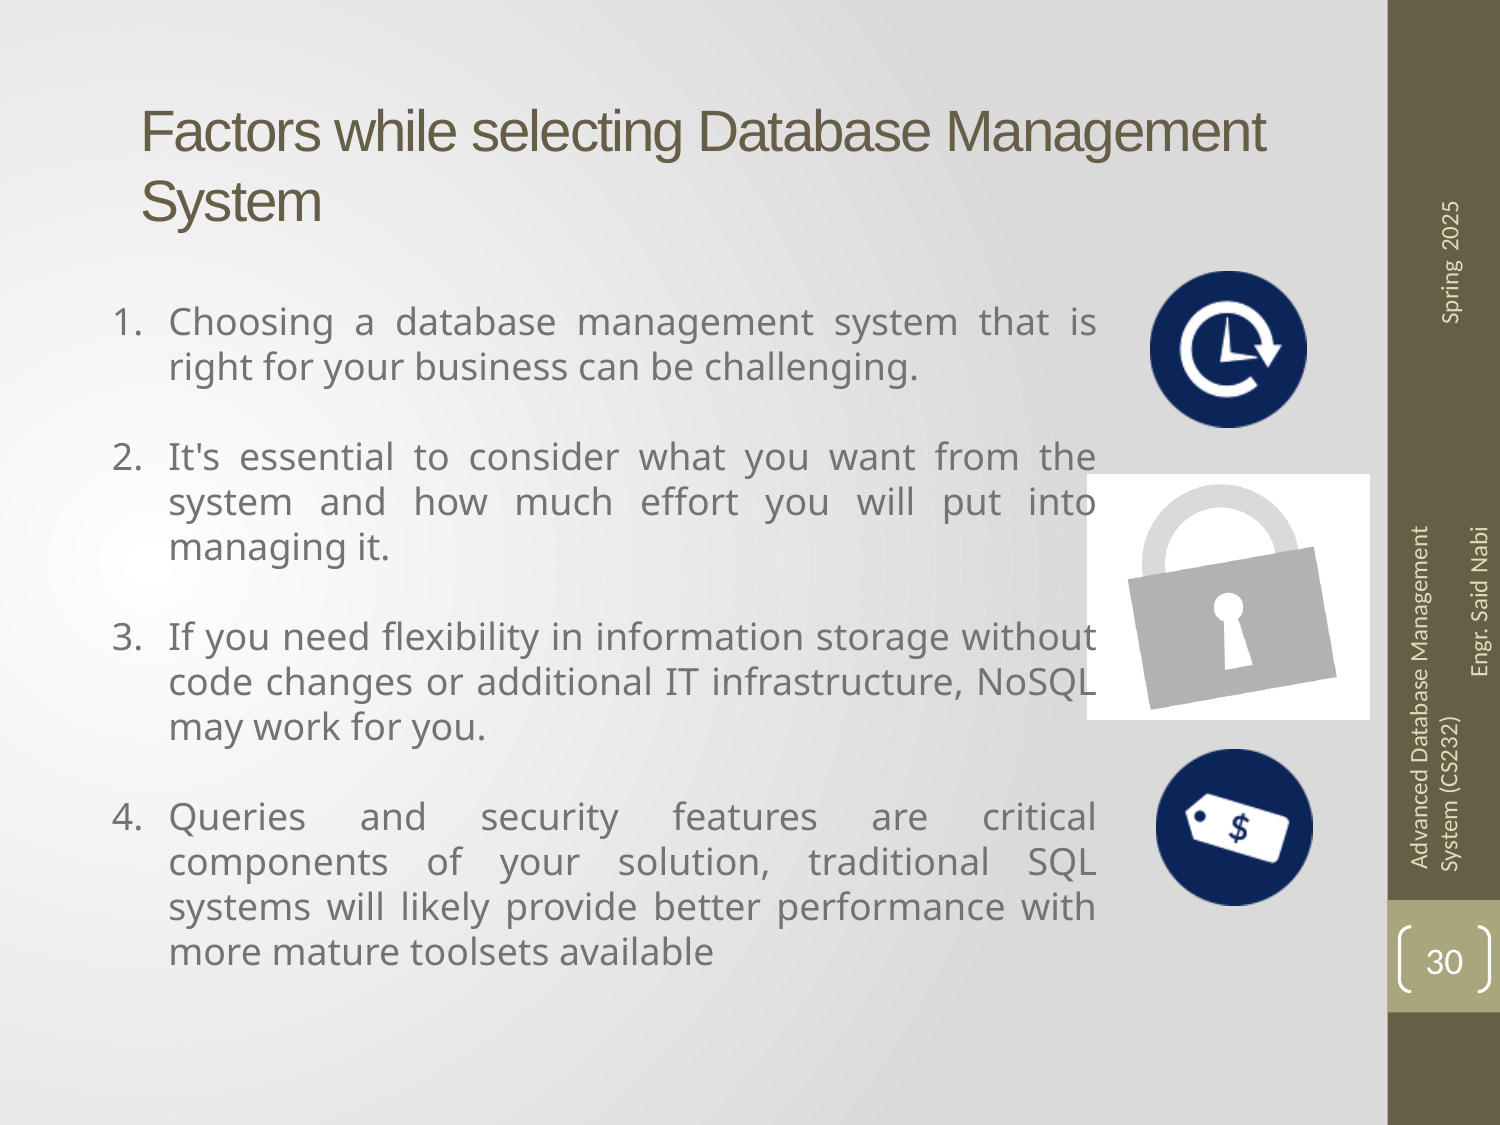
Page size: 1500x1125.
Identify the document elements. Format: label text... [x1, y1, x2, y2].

picture [1156, 749, 1314, 907]
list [1086, 474, 1370, 720]
title Factors while selecting Database Management System [125, 69, 1375, 257]
picture [1149, 271, 1308, 429]
text_box Choosing a database management system that is right for your business can be challenging. It's essential to consider what you want from the system and how much effort you will put into managing it. If you need flexibility in information storage without code changes or additional IT infrastructure, NoSQL may work for you. Queries and security features are critical components of your solution, traditional SQL systems will likely provide better performance with more mature toolsets available [97, 290, 1113, 981]
slide_number 30 [1397, 925, 1492, 994]
